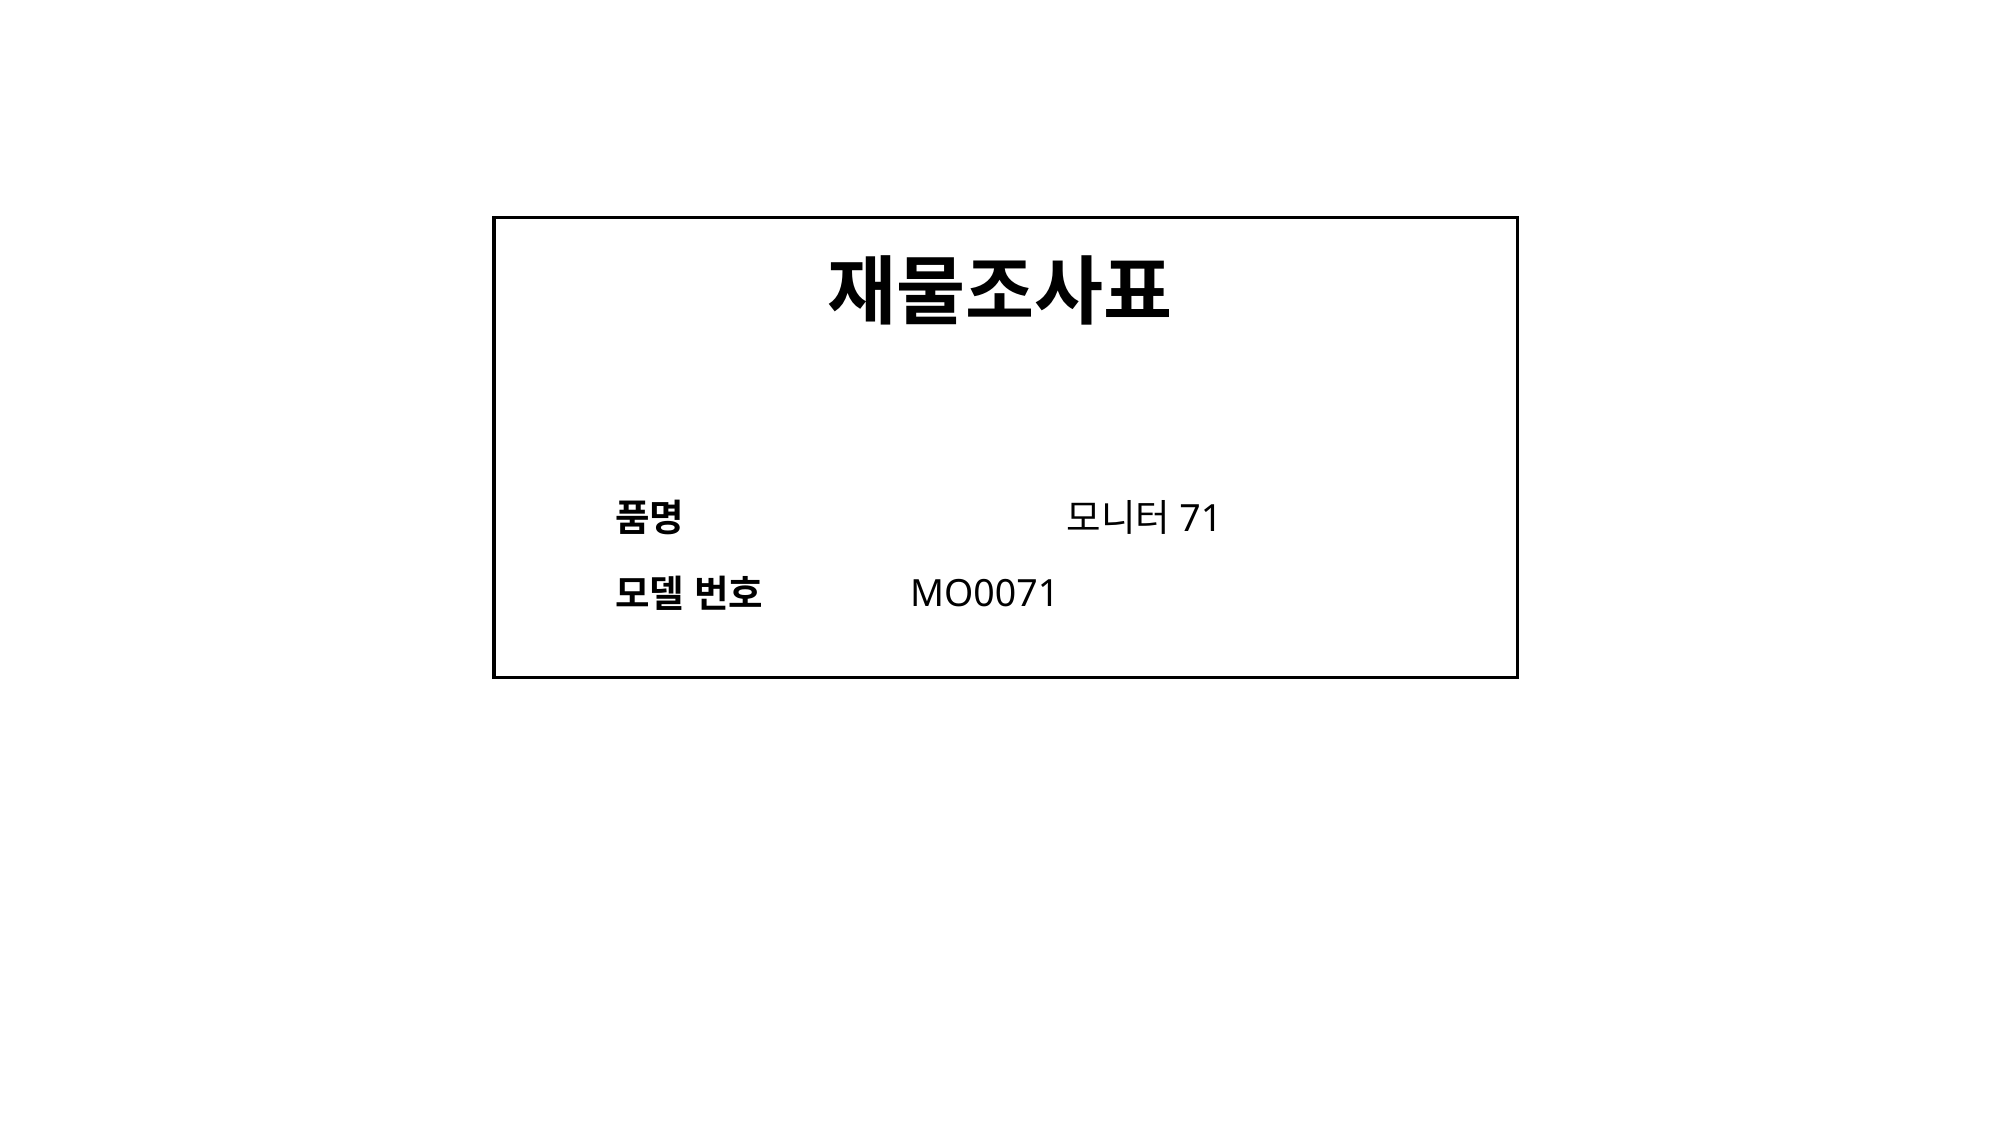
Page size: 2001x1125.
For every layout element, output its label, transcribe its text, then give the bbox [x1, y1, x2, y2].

text_box 모니터71 [1052, 486, 1238, 547]
text_box 품명 [600, 486, 820, 547]
text_box 재물조사표 [812, 235, 1188, 341]
text_box MO0071 [895, 561, 1394, 622]
text_box 모델 번호 [600, 562, 820, 623]
text_box [492, 216, 1519, 679]
